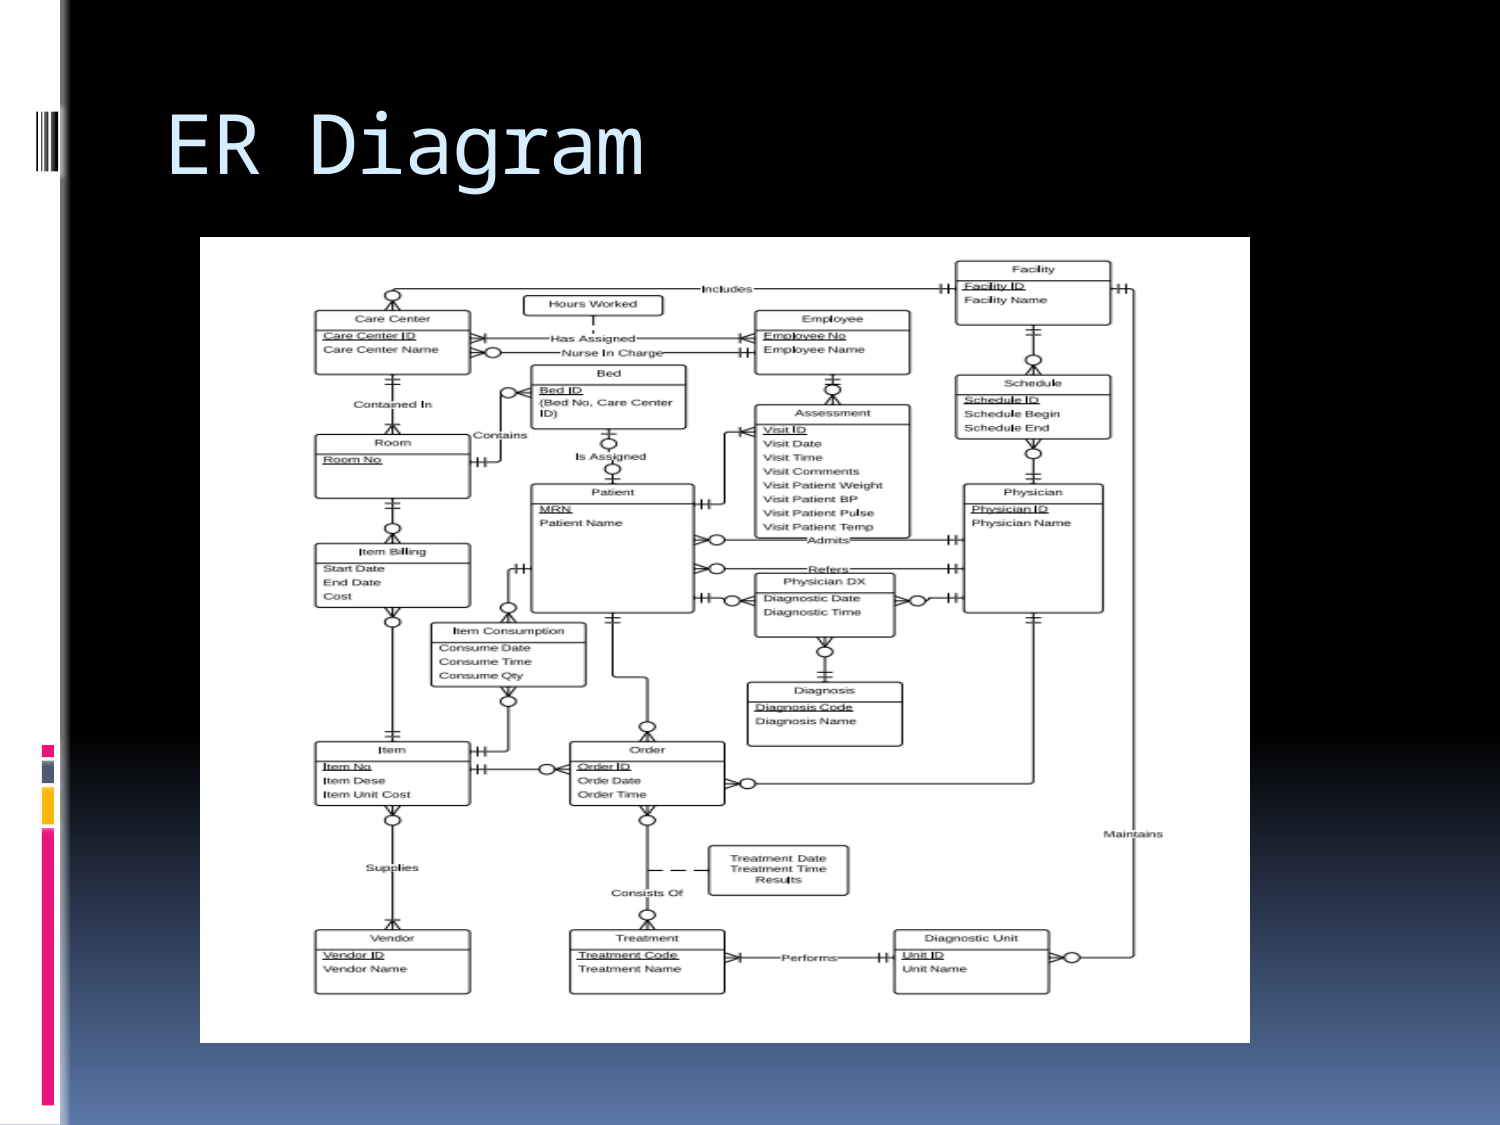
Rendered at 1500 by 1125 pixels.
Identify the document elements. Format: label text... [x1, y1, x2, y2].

title ER Diagram [150, 83, 1425, 234]
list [199, 237, 1251, 1044]
